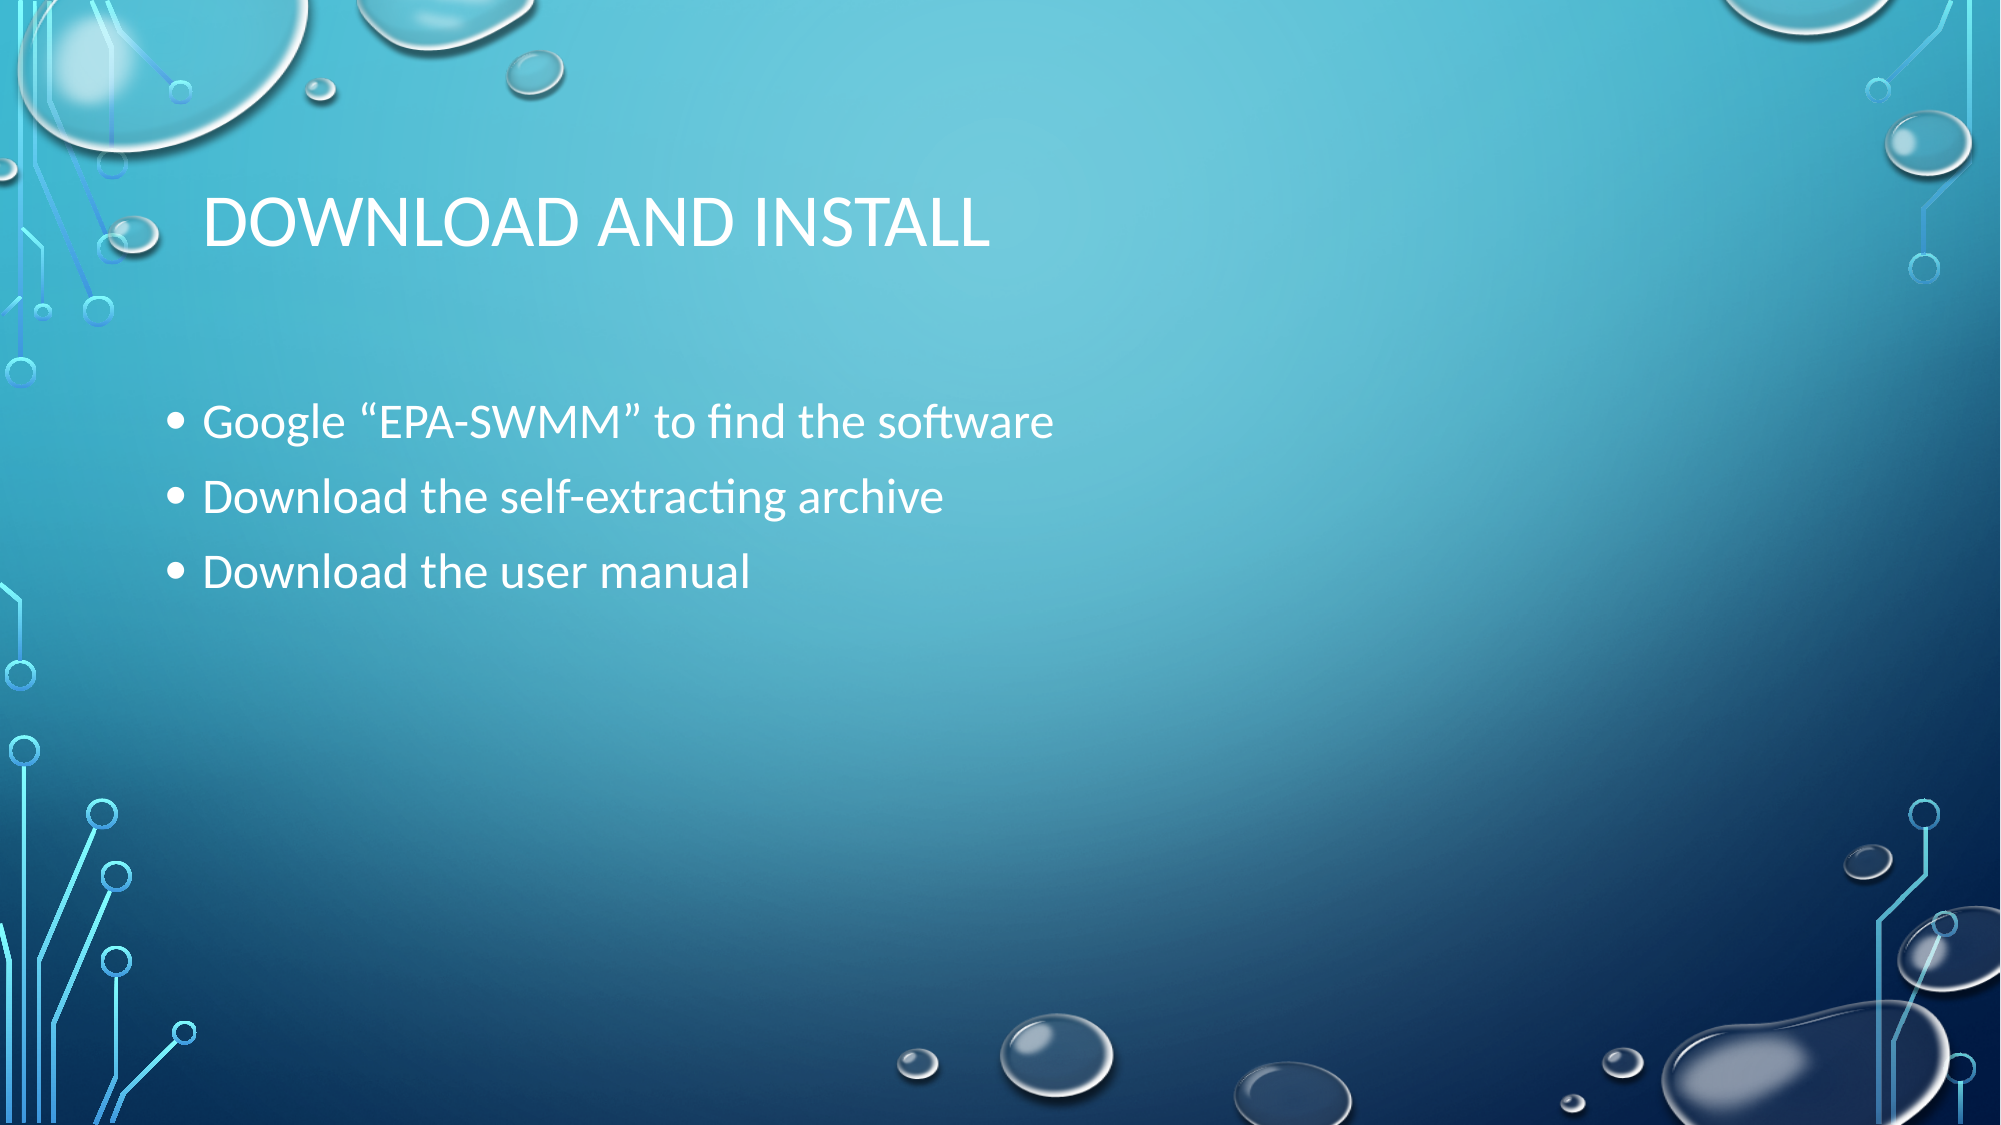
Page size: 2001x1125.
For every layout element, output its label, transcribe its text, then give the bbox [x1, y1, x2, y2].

list Google “EPA-SWMM” to find the software Download the self-extracting archive Download the user manual [149, 388, 1850, 950]
title Download and Install [187, 101, 1813, 344]
picture [0, 0, 2000, 1125]
